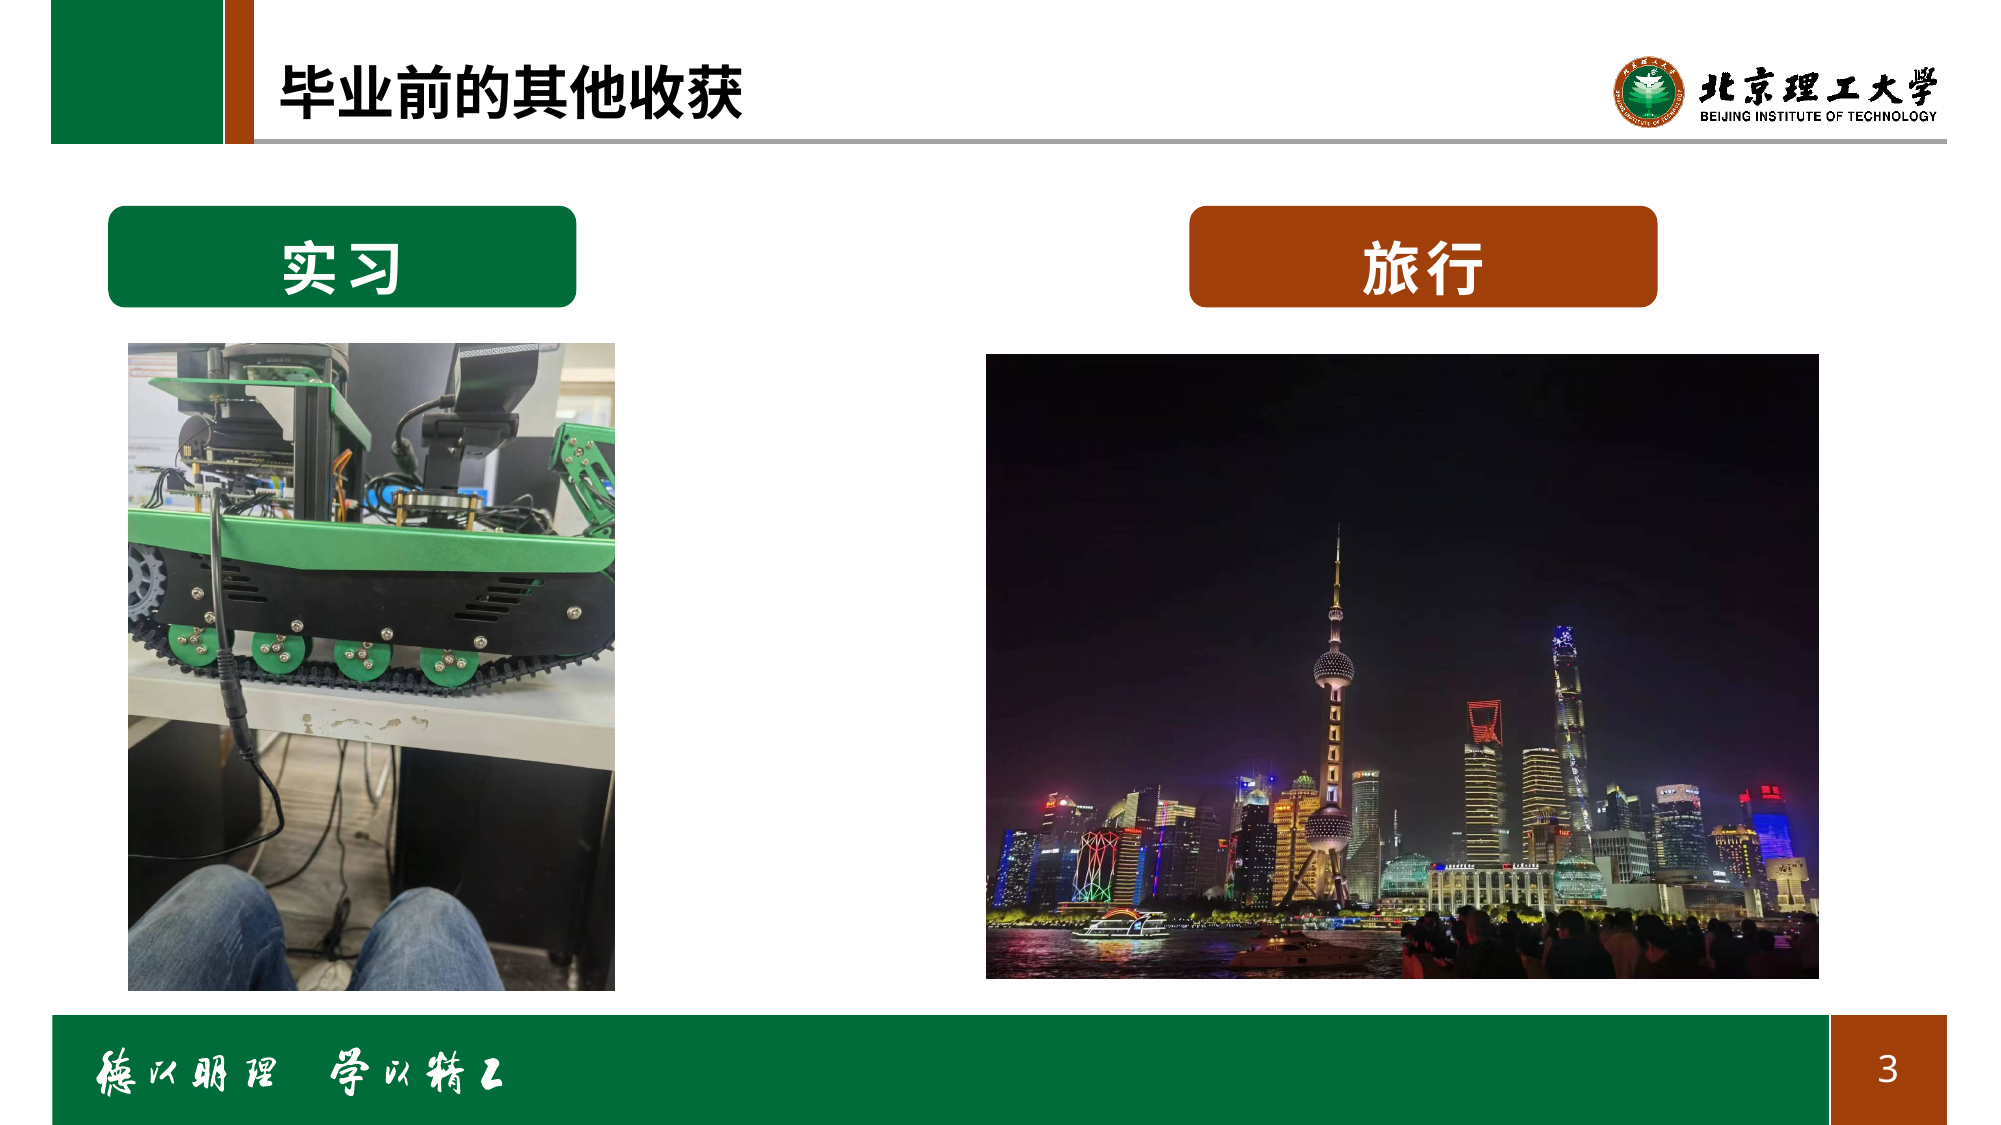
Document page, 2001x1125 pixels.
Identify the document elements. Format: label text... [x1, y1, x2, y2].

picture [986, 354, 1819, 979]
title 毕业前的其他收获 [263, 56, 1682, 136]
text_box 实习 [108, 205, 577, 308]
picture [128, 343, 615, 991]
text_box 旅行 [1189, 205, 1658, 308]
picture [1682, 56, 1937, 128]
